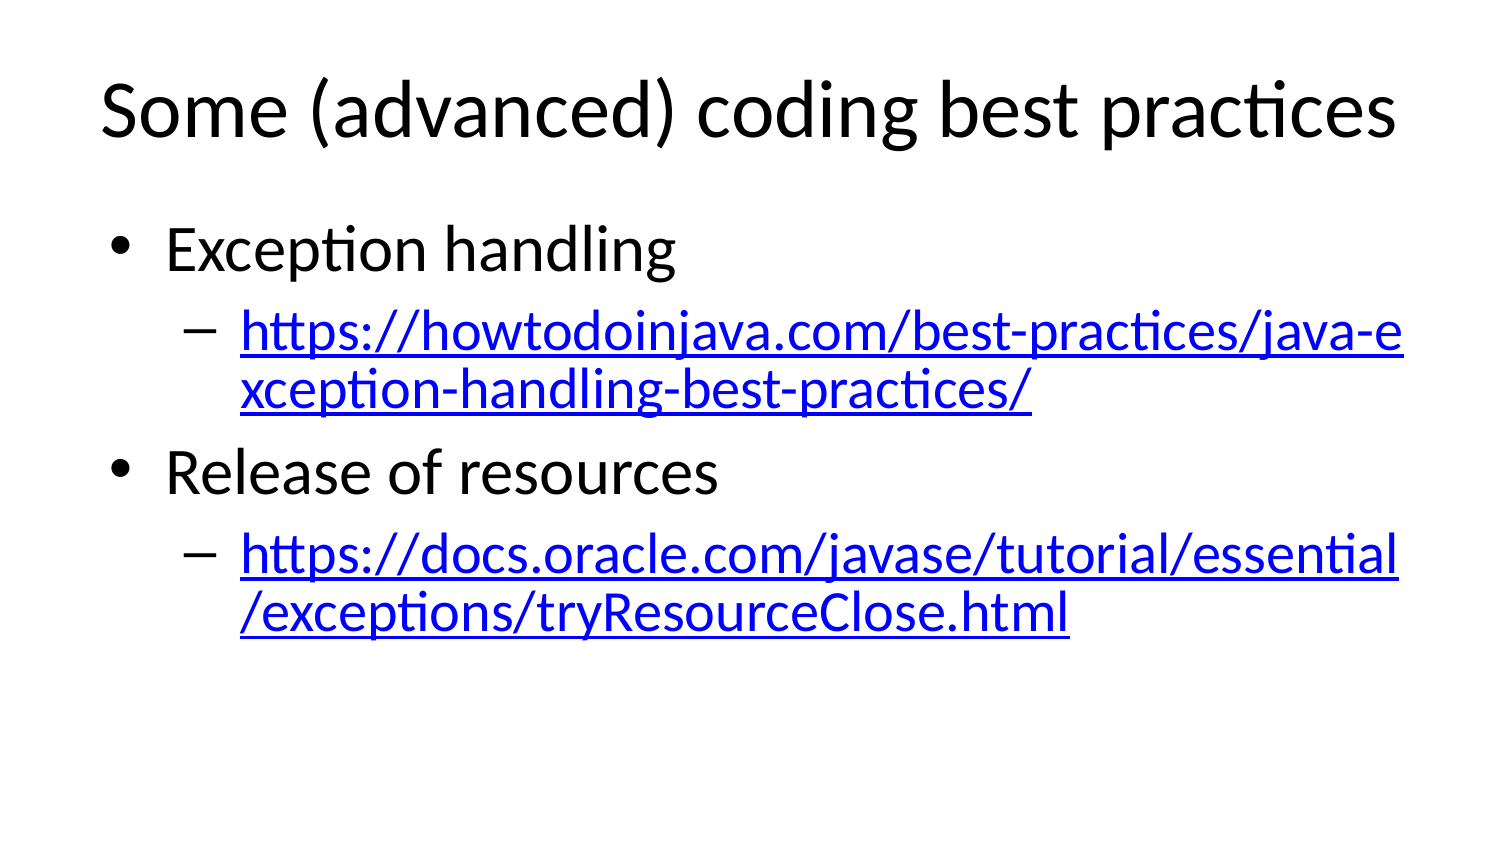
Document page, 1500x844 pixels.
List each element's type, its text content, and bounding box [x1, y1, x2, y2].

title Some (advanced) coding best practices [75, 33, 1425, 175]
list Exception handling https://howtodoinjava.com/best-practices/java-exception-handling-best-practices/ Release of resources https://docs.oracle.com/javase/tutorial/essential/exceptions/tryResourceClose.html [75, 196, 1425, 754]
